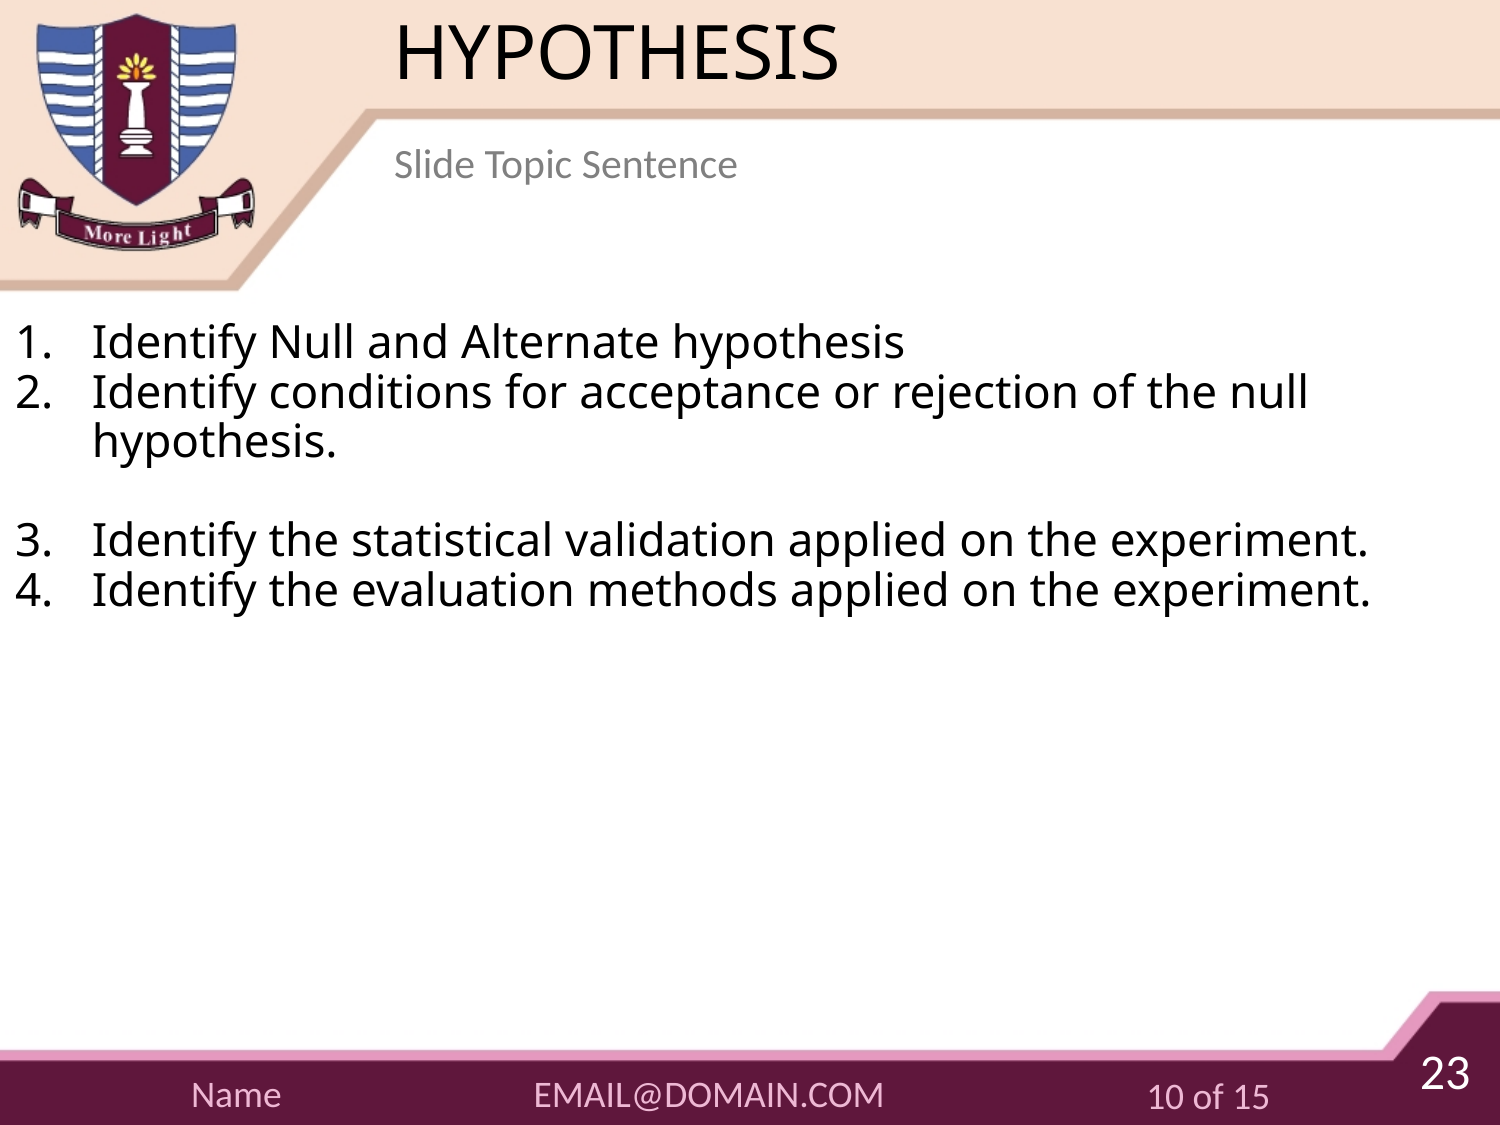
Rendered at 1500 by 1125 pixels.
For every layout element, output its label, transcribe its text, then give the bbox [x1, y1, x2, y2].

text_box Name [2, 1062, 438, 1123]
picture [0, 0, 1500, 311]
title HYPOTHESIS [378, 7, 1500, 104]
text_box 10 of 15 [995, 1064, 1422, 1124]
slide_number 23 [1147, 1039, 1486, 1100]
picture [0, 961, 1500, 1125]
text_box EMAIL@DOMAIN.COM [438, 1062, 981, 1123]
text_box Identify Null and Alternate hypothesis Identify conditions for acceptance or rejection of the null hypothesis. Identify the statistical validation applied on the experiment. Identify the evaluation methods applied on the experiment. [0, 311, 1500, 961]
list Slide Topic Sentence [379, 134, 1486, 288]
